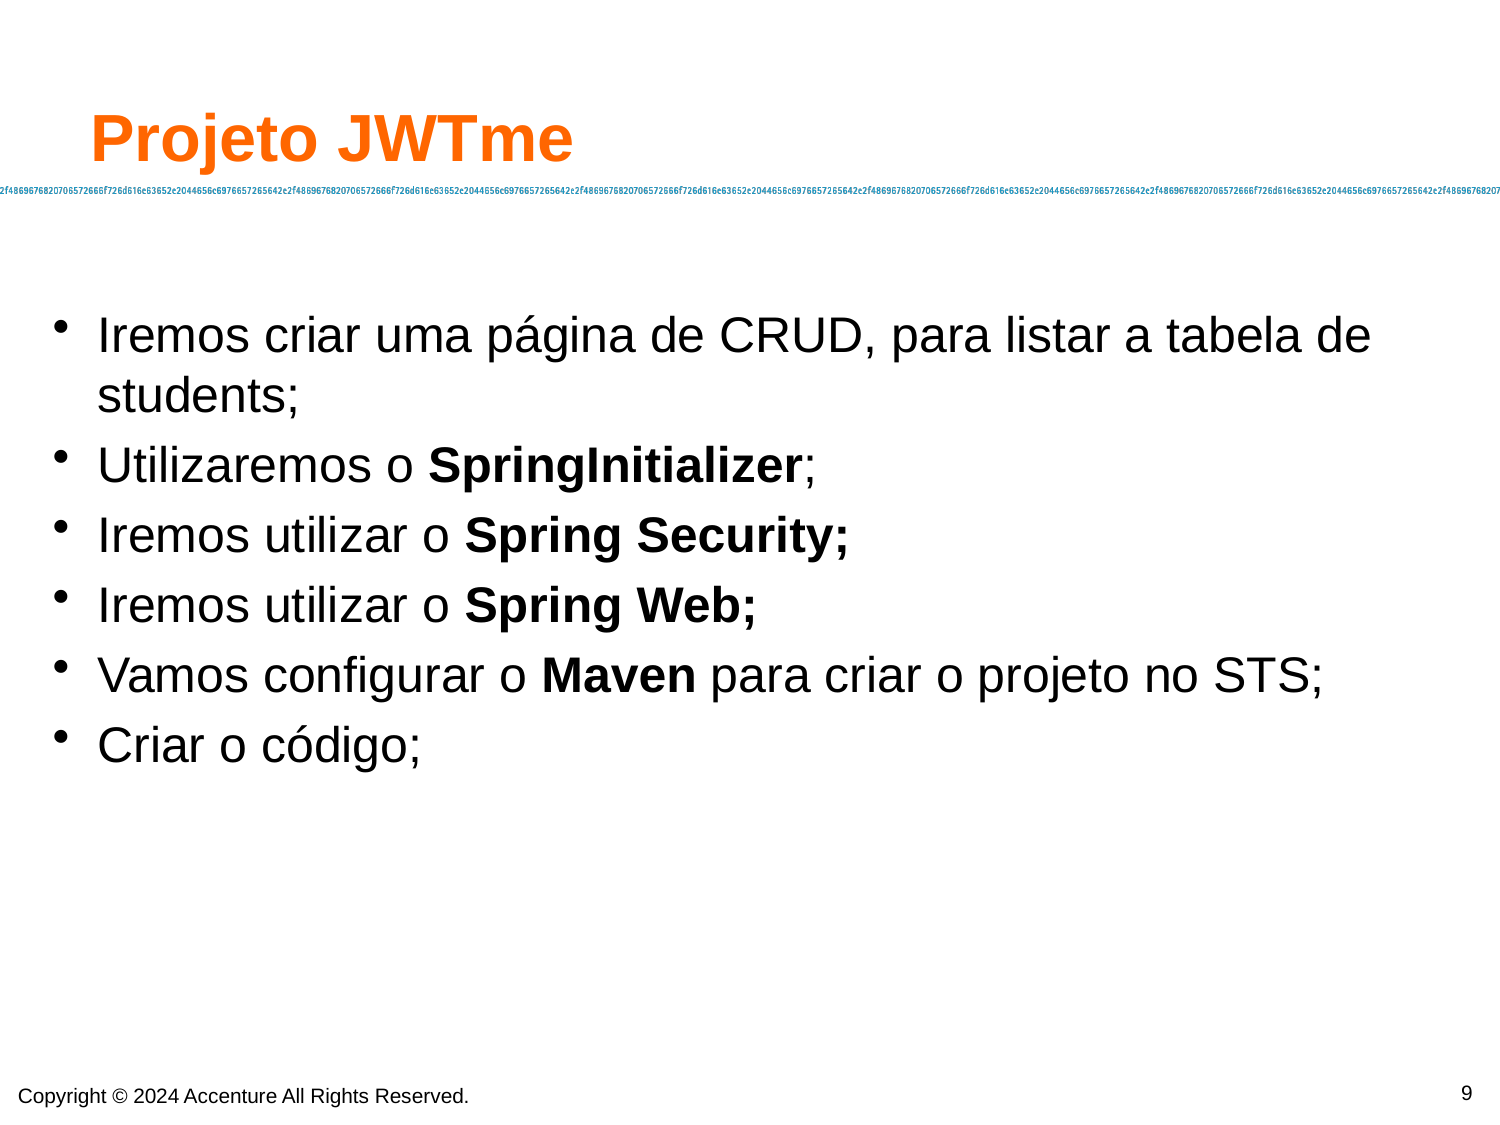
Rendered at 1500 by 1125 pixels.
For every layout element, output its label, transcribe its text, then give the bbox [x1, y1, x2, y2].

title Projeto JWTme [74, 32, 1413, 183]
slide_number 9 [1137, 1046, 1488, 1125]
picture [0, 186, 1500, 194]
list Iremos criar uma página de CRUD, para listar a tabela de students; Utilizaremos o SpringInitializer; Iremos utilizar o Spring Security; Iremos utilizar o Spring Web; Vamos configurar o Maven para criar o projeto no STS; Criar o código; [37, 224, 1426, 813]
